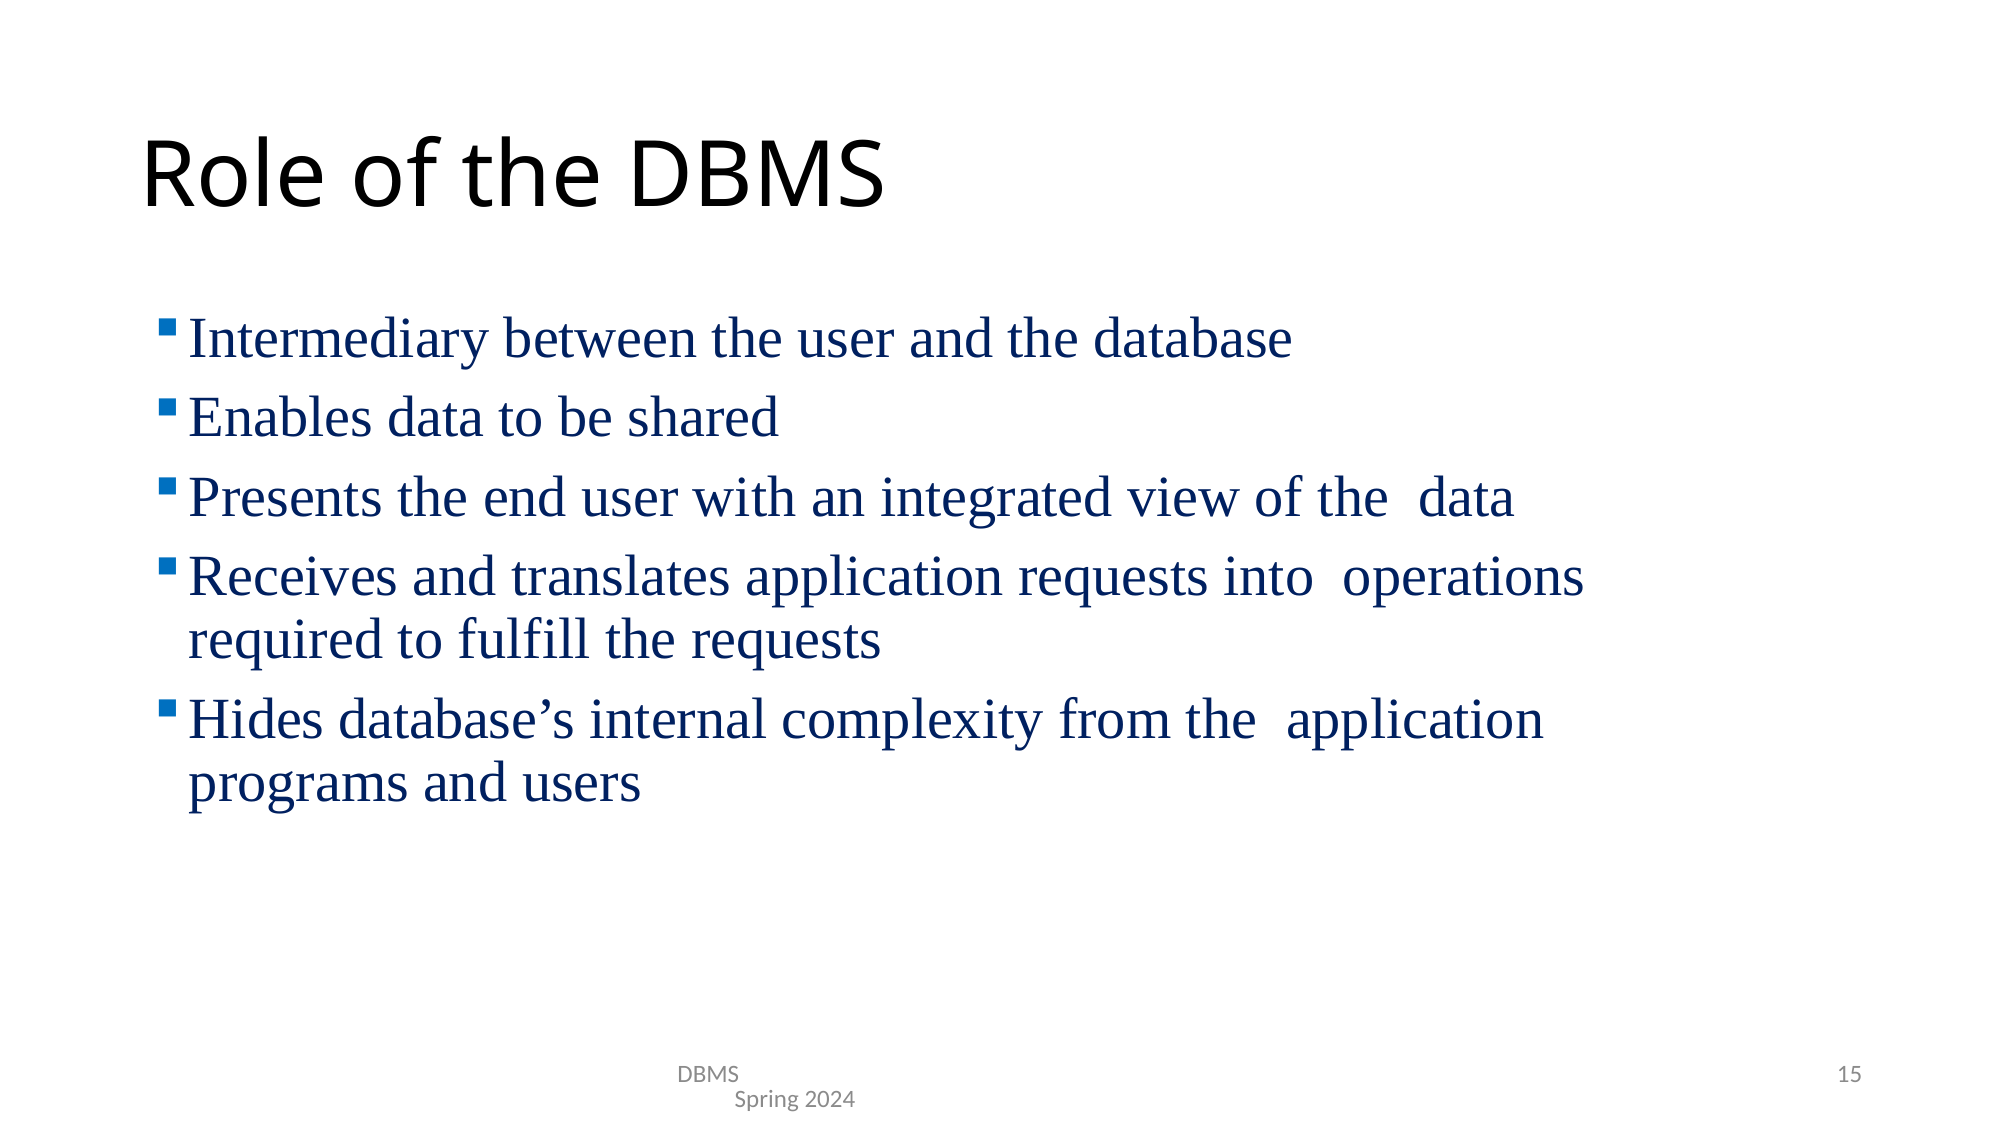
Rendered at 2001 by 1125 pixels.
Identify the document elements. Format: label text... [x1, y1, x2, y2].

title Role of the DBMS [137, 73, 1863, 264]
list Intermediary between the user and the database Enables data to be shared Presents the end user with an integrated view of the data Receives and translates application requests into operations required to fulfill the requests Hides database’s internal complexity from the application programs and users [137, 299, 1863, 1014]
footer DBMS Spring 2024 [662, 1042, 1338, 1103]
slide_number 15 [1412, 746, 1863, 1125]
